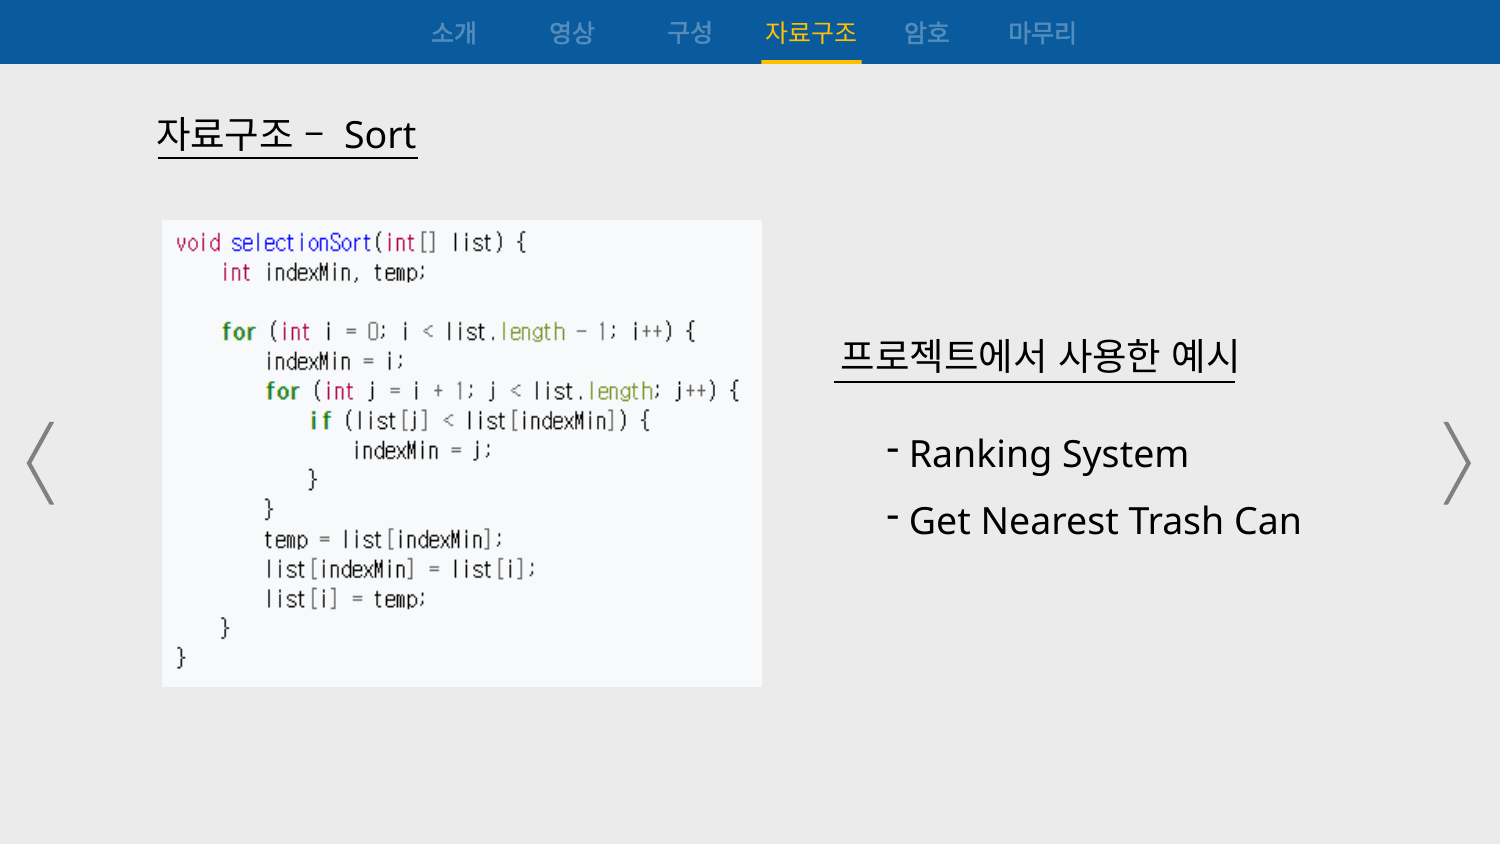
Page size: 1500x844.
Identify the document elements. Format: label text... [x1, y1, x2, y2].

text_box 영상 [491, 9, 653, 55]
text_box [1441, 419, 1473, 507]
text_box 자료구조 [731, 9, 846, 55]
text_box [24, 419, 57, 507]
text_box [0, 0, 1500, 66]
text_box 마무리 [962, 9, 1123, 55]
text_box 구성 [610, 9, 771, 54]
text_box Ranking System Get Nearest Trash Can [871, 374, 1380, 550]
text_box 자료구조 – Sort [67, 103, 505, 163]
text_box [759, 58, 864, 66]
text_box 프로젝트에서 사용한 예시 [825, 325, 1275, 385]
text_box 소개 [373, 9, 491, 55]
text_box 암호 [846, 9, 962, 55]
picture [162, 220, 762, 688]
